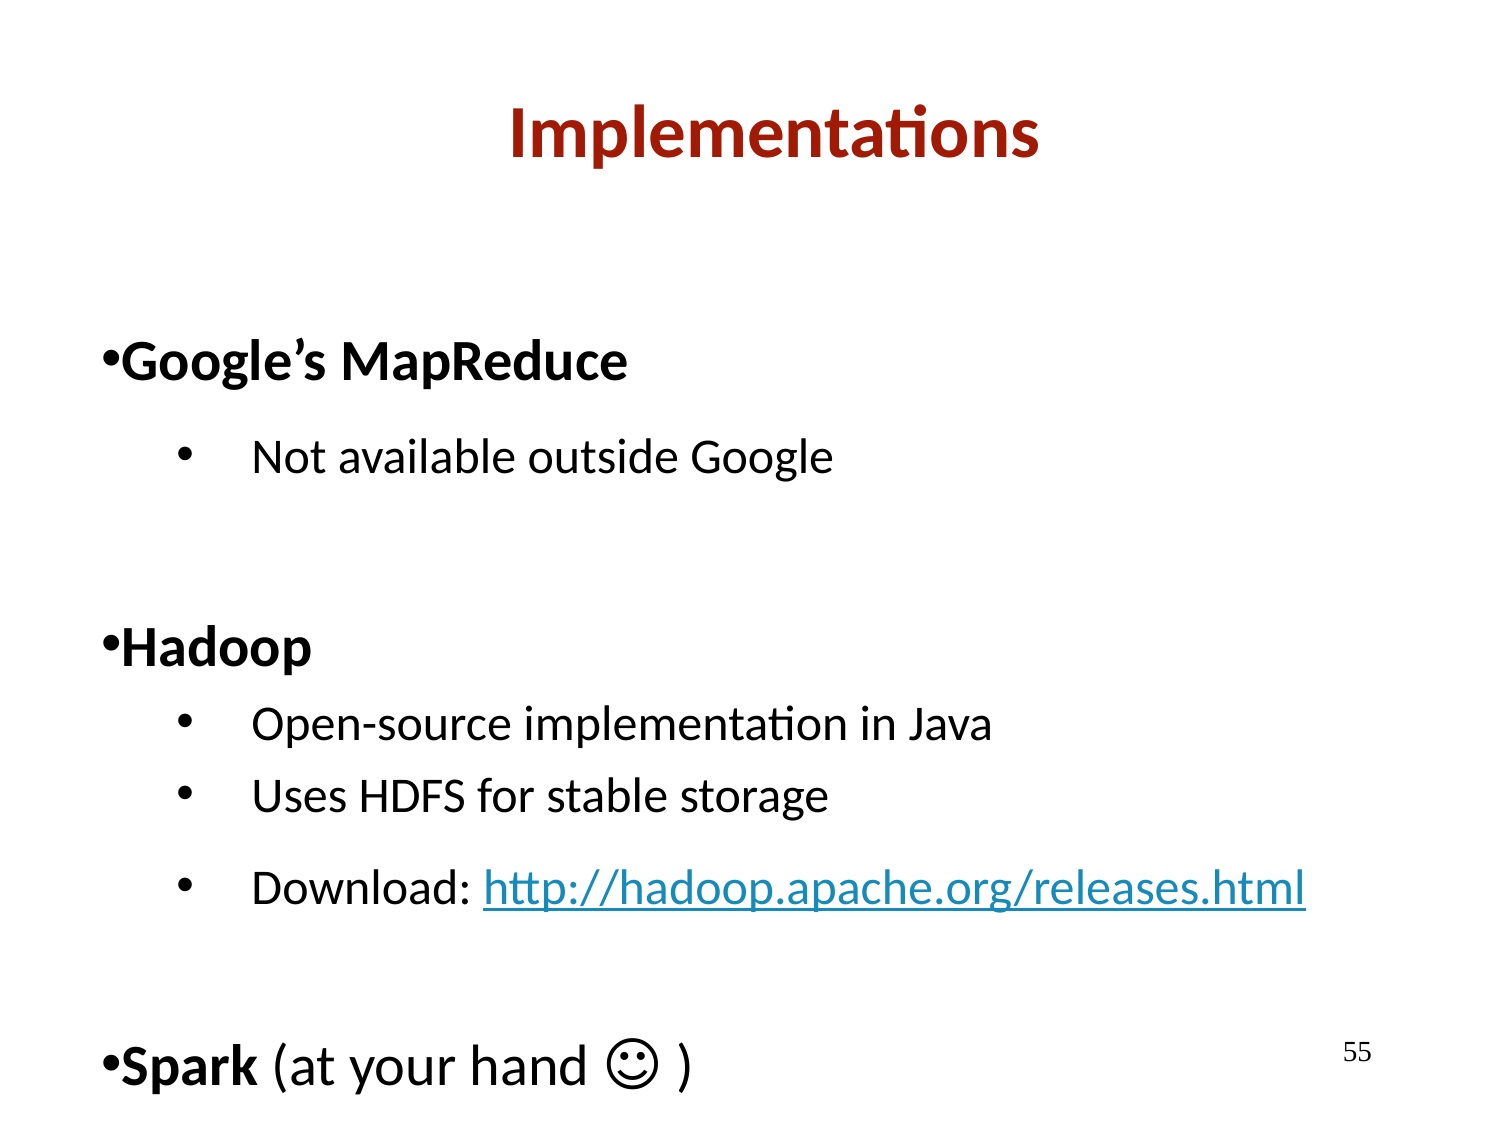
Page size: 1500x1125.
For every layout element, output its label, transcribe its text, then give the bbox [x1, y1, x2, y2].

slide_number 55 [1074, 1025, 1388, 1100]
text_box Implementations [137, 75, 1413, 263]
text_box Google’s MapReduce Not available outside Google Hadoop Open-source implementation in Java Uses HDFS for stable storage Download: http://hadoop.apache.org/releases.html Spark (at your hand ☺ ) [101, 313, 1400, 1125]
